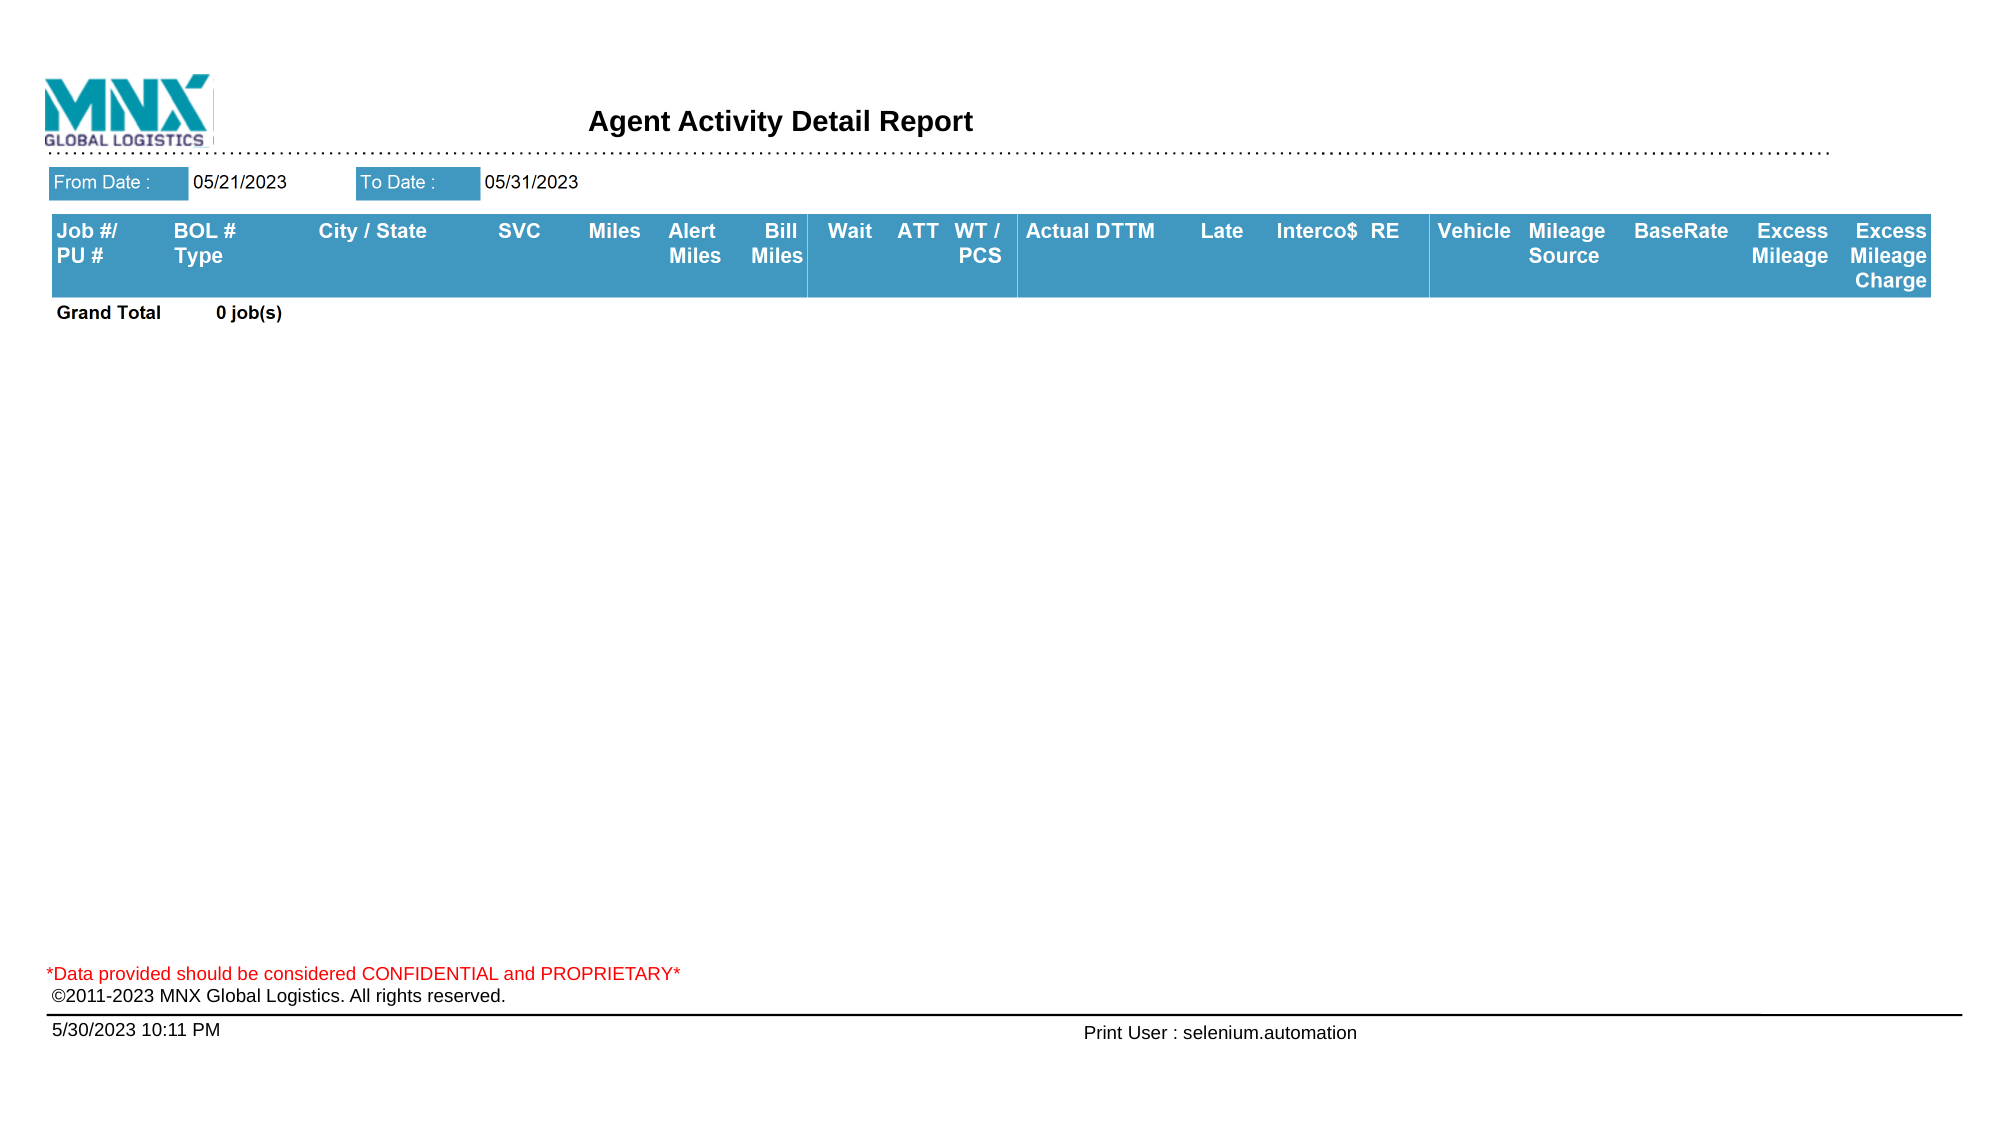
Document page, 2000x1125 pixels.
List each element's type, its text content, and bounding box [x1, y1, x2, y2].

text_box Agent Activity Detail Report [352, 98, 1210, 141]
text_box 5/30/2023 10:11 PM [52, 1017, 351, 1050]
picture [51, 214, 1931, 335]
text_box Print User : selenium.automation [979, 1020, 1462, 1050]
picture [48, 166, 719, 201]
text_box *Data provided should be considered CONFIDENTIAL and PROPRIETARY* [46, 962, 1687, 983]
picture [44, 74, 256, 148]
text_box ©2011-2023 MNX Global Logistics. All rights reserved. [46, 983, 1687, 1005]
